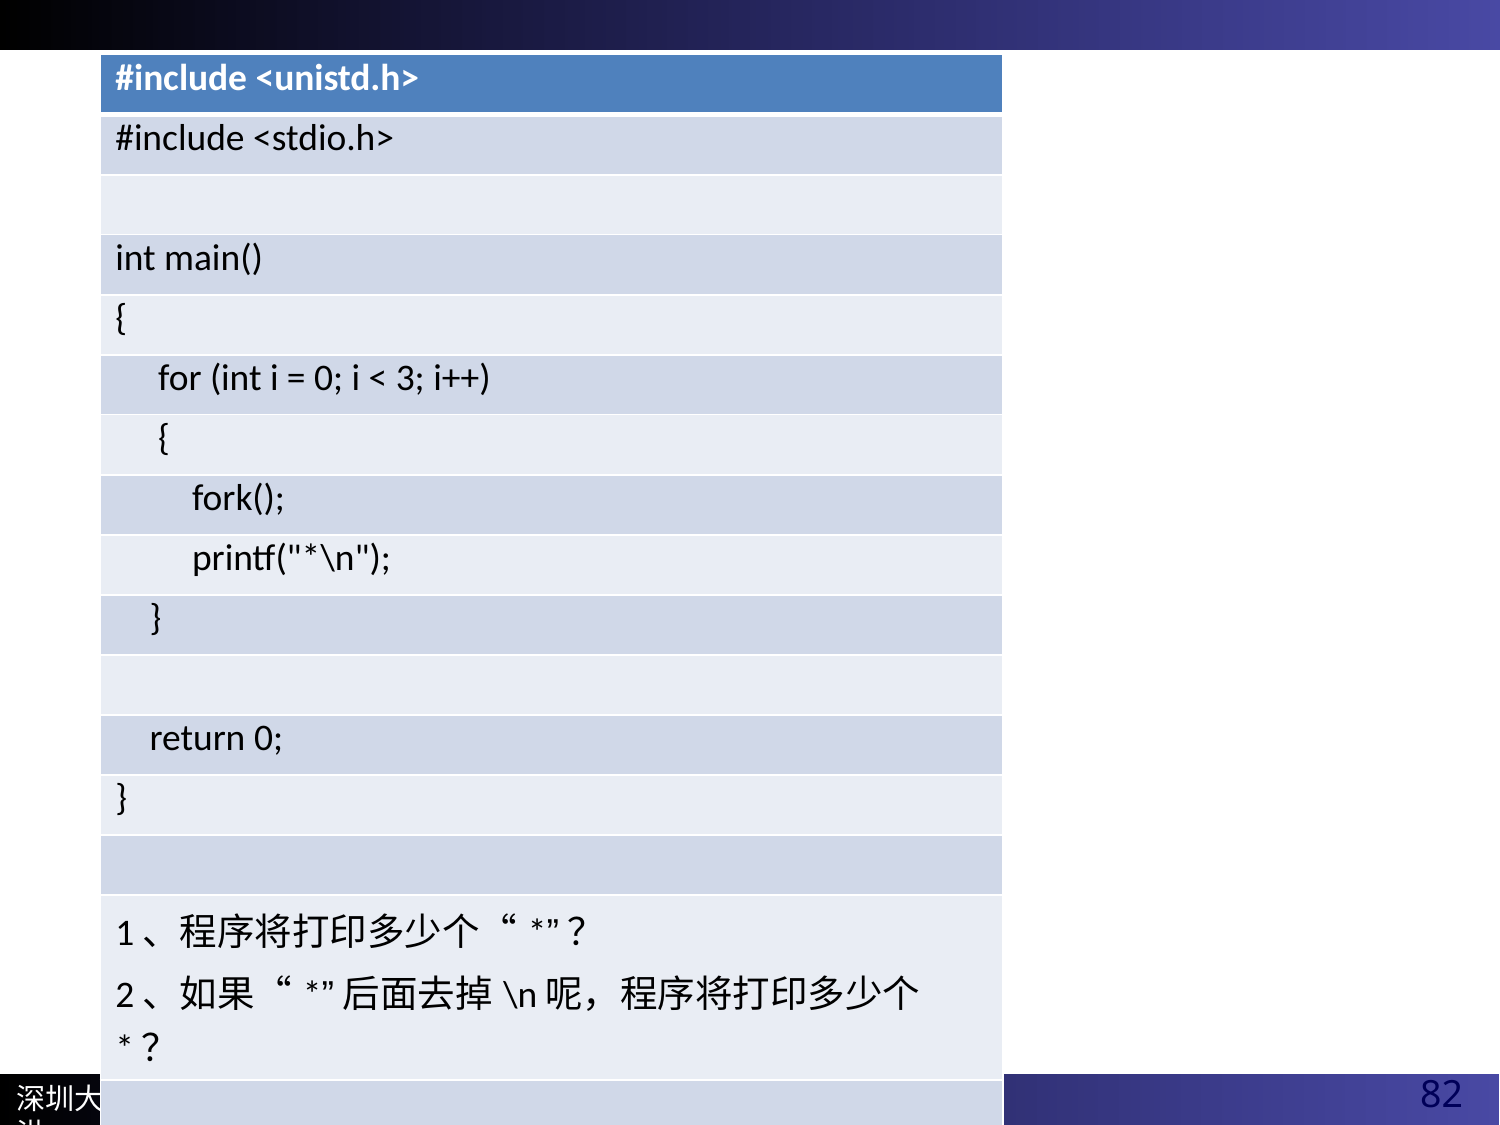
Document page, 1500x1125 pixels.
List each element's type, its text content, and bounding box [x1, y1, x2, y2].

table_cell int main() [101, 235, 1002, 294]
table_cell printf("*\n"); [101, 536, 1002, 594]
table_cell 1、程序将打印多少个“*”？ 2、如果“*”后面去掉\n呢，程序将打印多少个*？ [101, 896, 1002, 1079]
table_cell for (int i = 0; i < 3; i++) [101, 356, 1002, 414]
table_cell } [101, 776, 1002, 834]
table_cell [101, 656, 1002, 714]
table_cell { [101, 296, 1002, 354]
table_cell [101, 1081, 1002, 1125]
table_cell fork(); [101, 476, 1002, 534]
table_cell [101, 176, 1002, 234]
table_cell } [101, 596, 1002, 654]
table_header #include <unistd.h> [101, 55, 1002, 112]
table_cell #include <stdio.h> [101, 117, 1002, 174]
table_cell [101, 836, 1002, 894]
table_cell { [101, 415, 1002, 474]
table_cell return 0; [101, 716, 1002, 774]
